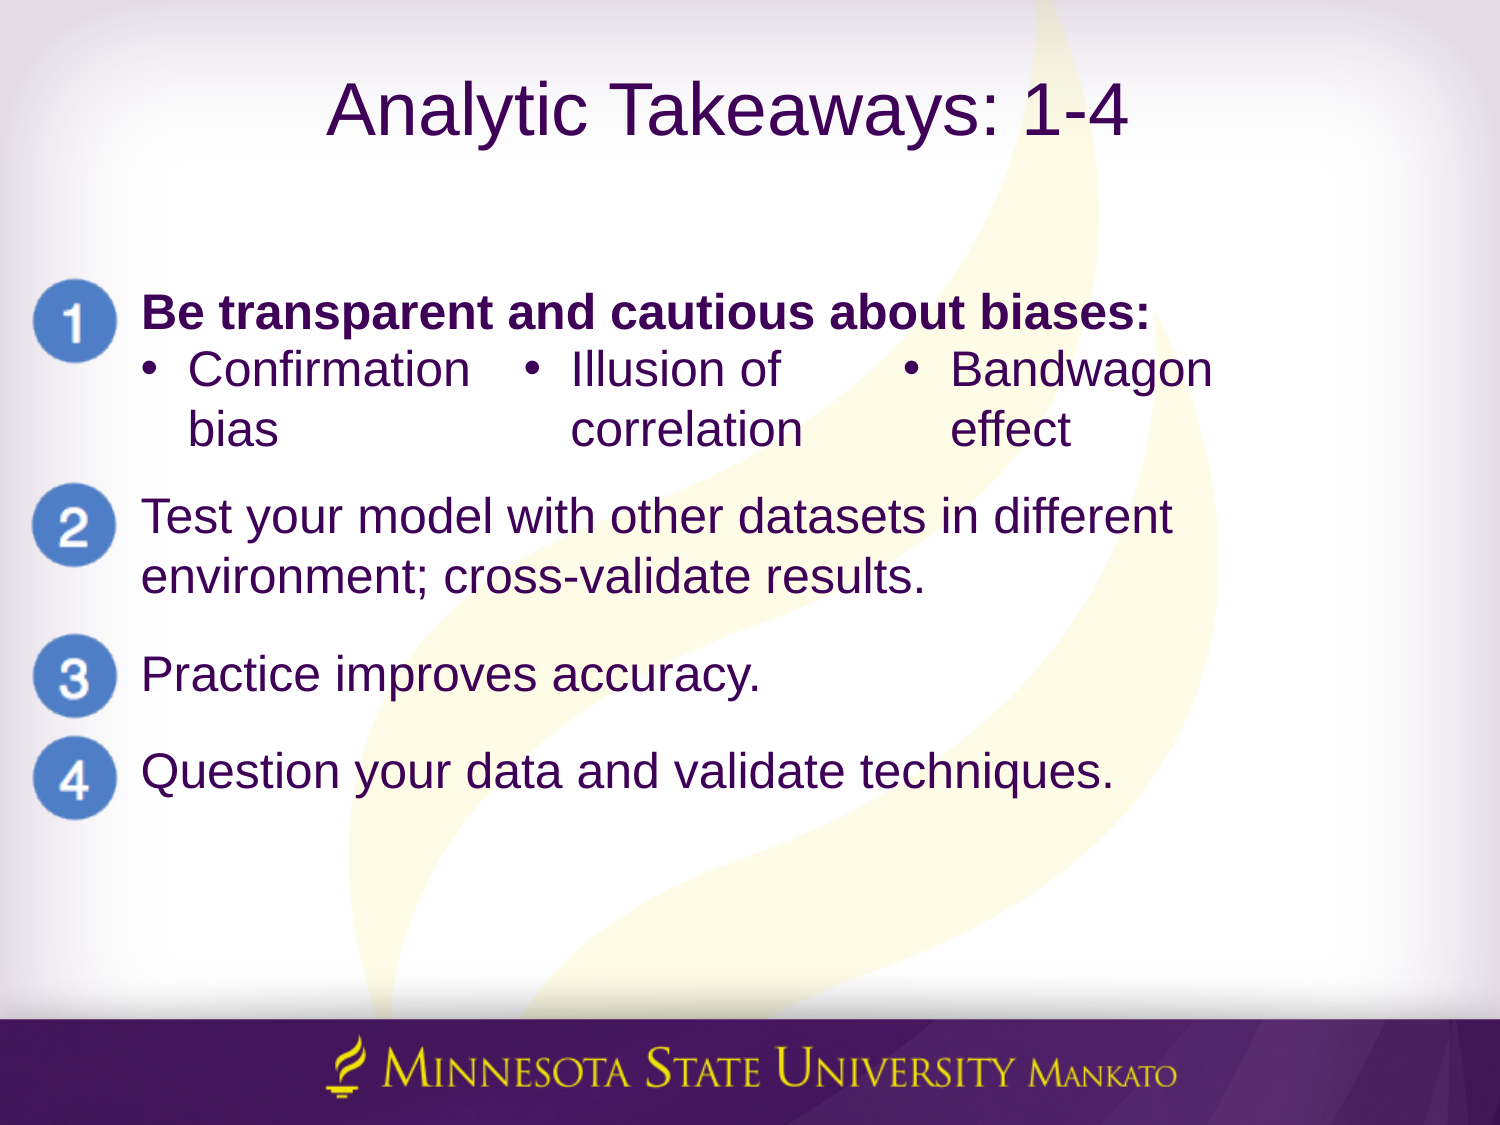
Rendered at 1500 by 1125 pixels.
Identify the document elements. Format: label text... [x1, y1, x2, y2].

list Be transparent and cautious about biases: [129, 272, 1404, 353]
text_box Confirmation bias [125, 329, 506, 465]
text_box Bandwagon effect [888, 329, 1268, 465]
picture [0, 0, 1500, 1125]
text_box Illusion of correlation [508, 329, 888, 465]
title Analytic Takeaways: 1-4 [53, 53, 1404, 157]
text_box Test your model with other datasets in different environment; cross-validate results. Practice improves accuracy. Question your data and validate techniques. [125, 476, 1425, 841]
